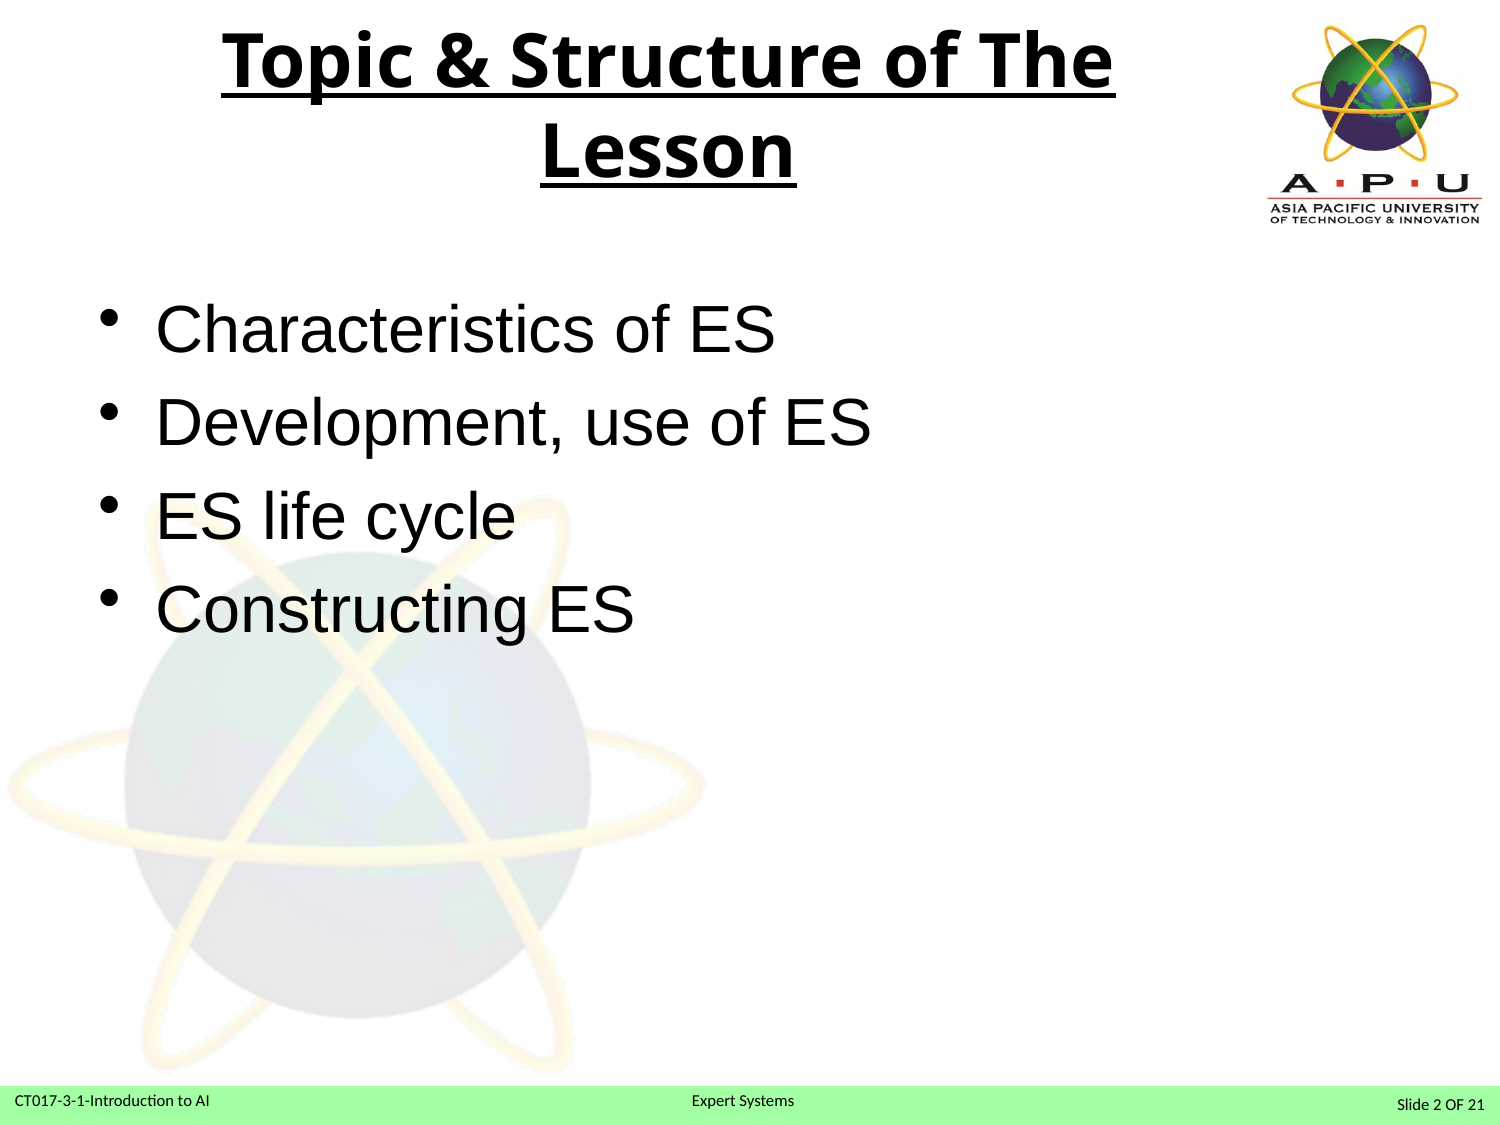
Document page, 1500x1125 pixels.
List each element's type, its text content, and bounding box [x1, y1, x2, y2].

title Topic & Structure of The Lesson [96, 0, 1241, 204]
list Characteristics of ES Development, use of ES ES life cycle Constructing ES [83, 278, 1434, 1021]
picture [1251, 0, 1500, 249]
footer Slide 2 OF 21 [1024, 1086, 1500, 1125]
